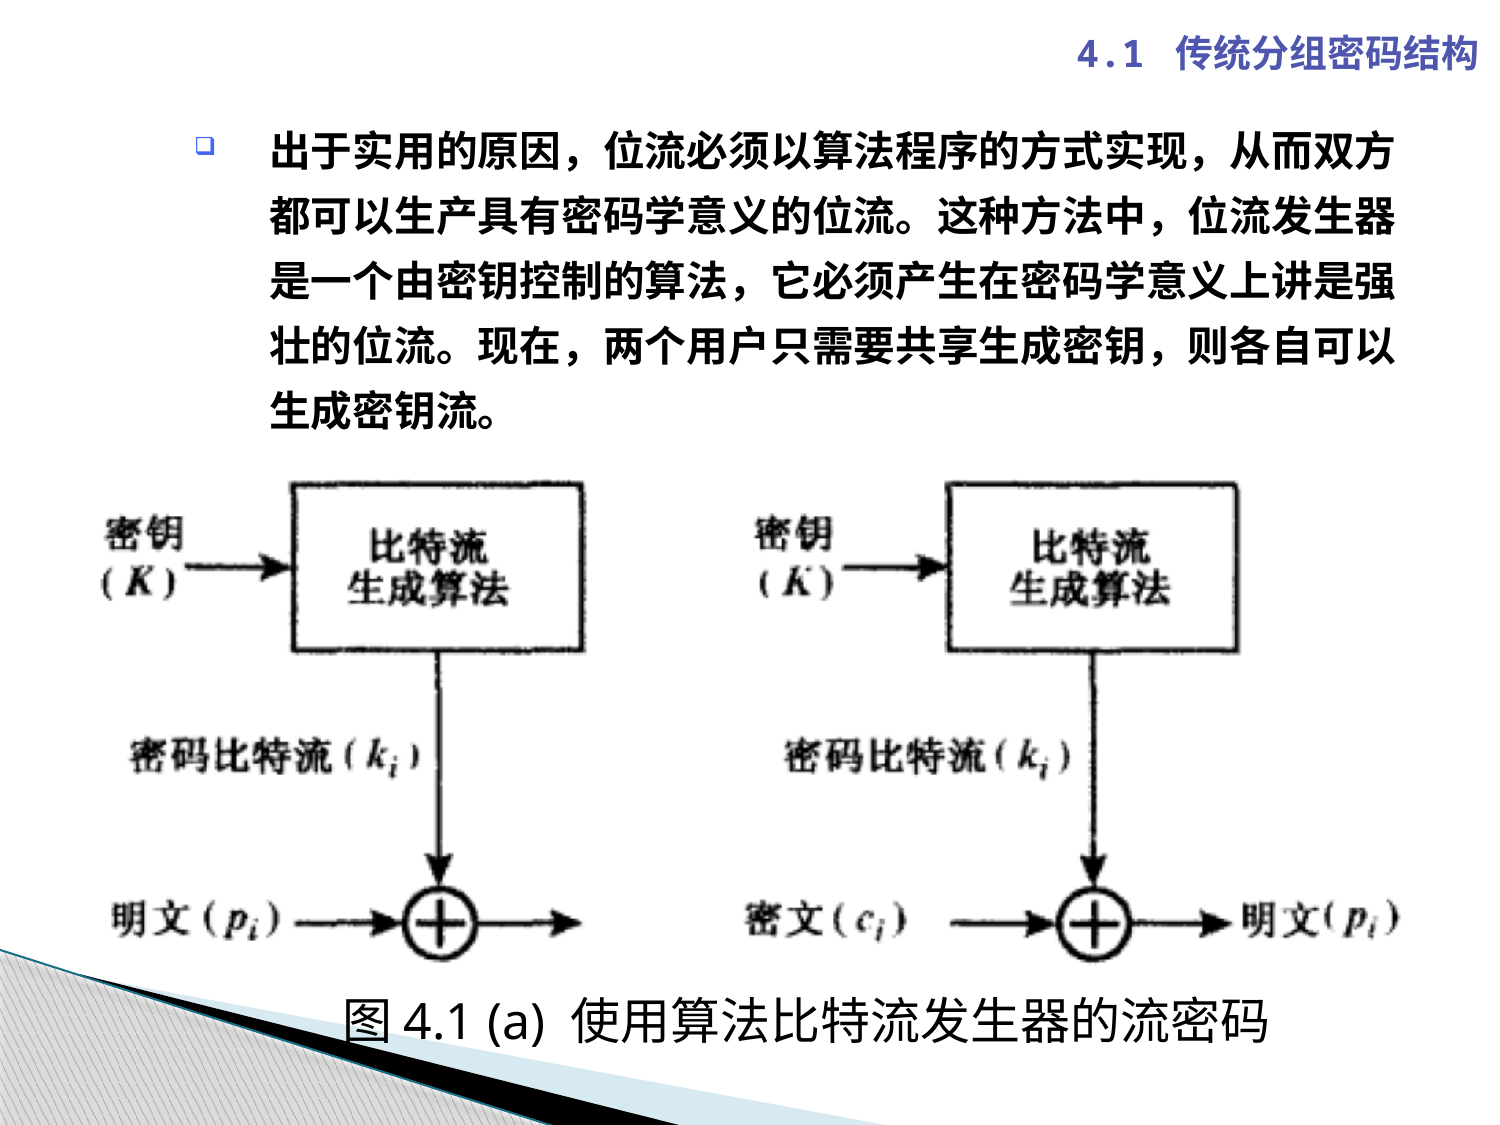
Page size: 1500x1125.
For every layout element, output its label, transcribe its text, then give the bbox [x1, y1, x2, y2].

picture [95, 479, 1404, 966]
text_box 图4.1 (a) 使用算法比特流发生器的流密码 [79, 964, 1430, 1059]
text_box 出于实用的原因，位流必须以算法程序的方式实现，从而双方都可以生产具有密码学意义的位流。这种方法中，位流发生器是一个由密钥控制的算法，它必须产生在密码学意义上讲是强壮的位流。现在，两个用户只需要共享生成密钥，则各自可以生成密钥流。 [76, 101, 1427, 492]
text_box 4.1 传统分组密码结构 [1057, 0, 1499, 104]
